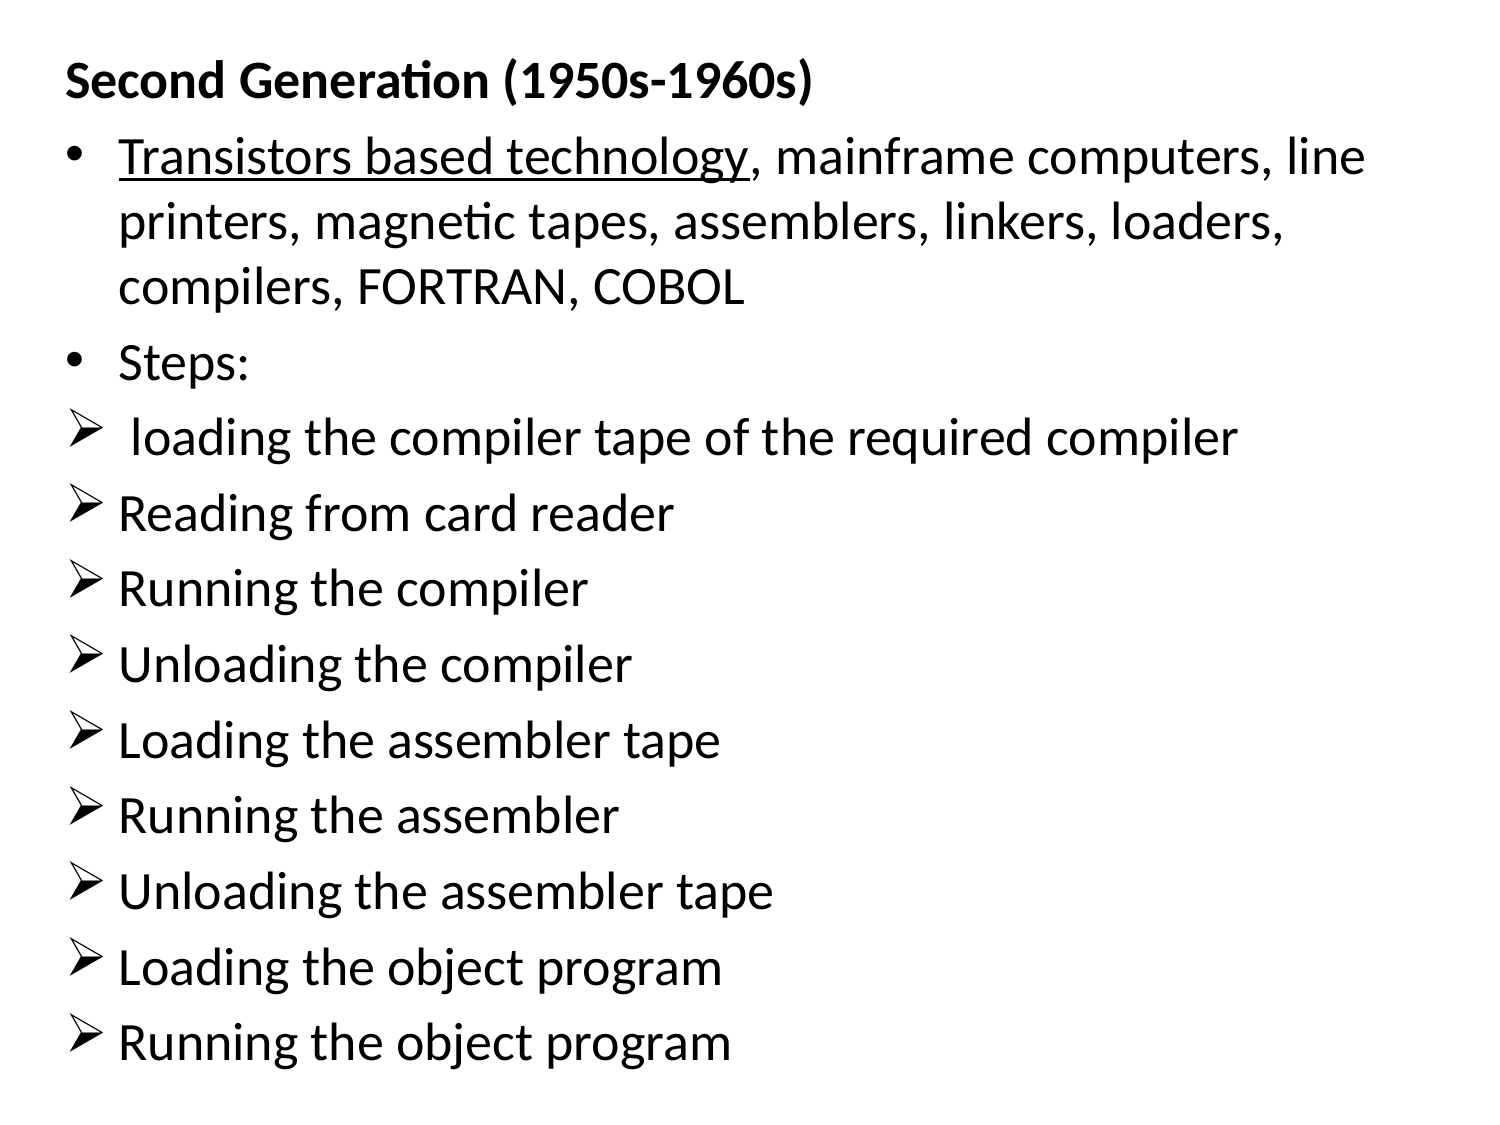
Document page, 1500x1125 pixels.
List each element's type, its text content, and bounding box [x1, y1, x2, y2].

list Second Generation (1950s-1960s) Transistors based technology, mainframe computers, line printers, magnetic tapes, assemblers, linkers, loaders, compilers, FORTRAN, COBOL Steps: loading the compiler tape of the required compiler Reading from card reader Running the compiler Unloading the compiler Loading the assembler tape Running the assembler Unloading the assembler tape Loading the object program Running the object program [50, 37, 1463, 1088]
